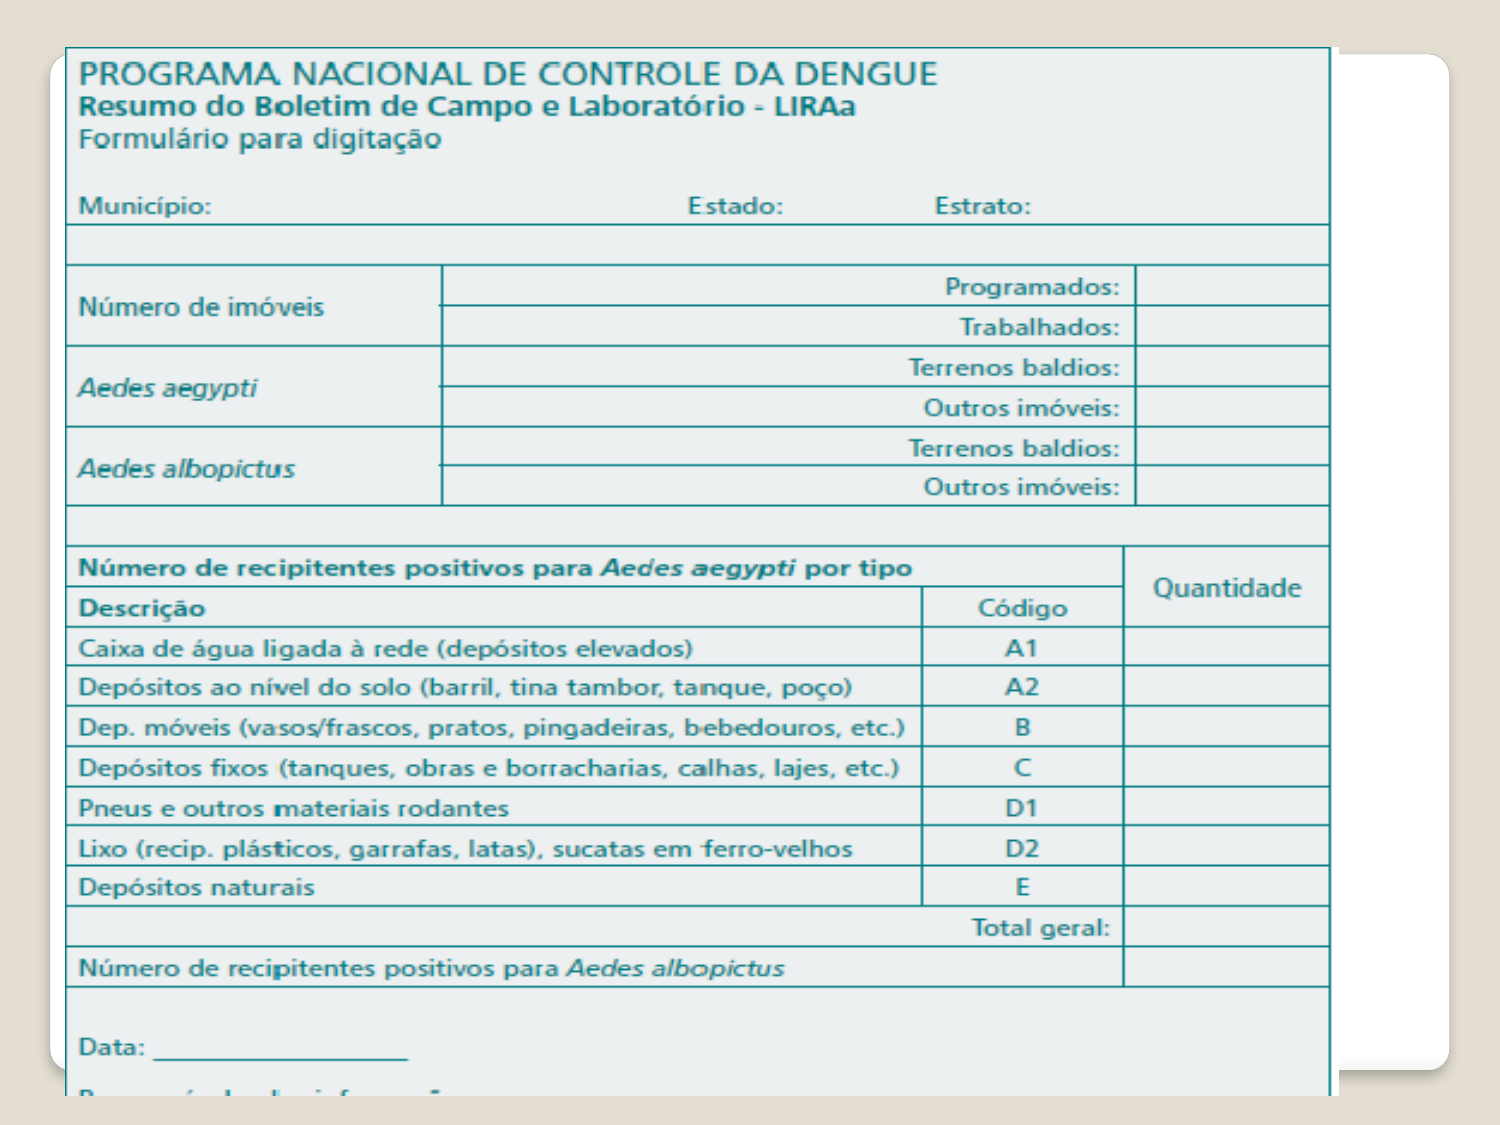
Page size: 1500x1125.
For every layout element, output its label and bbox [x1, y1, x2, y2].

text_box [58, 46, 1454, 1125]
